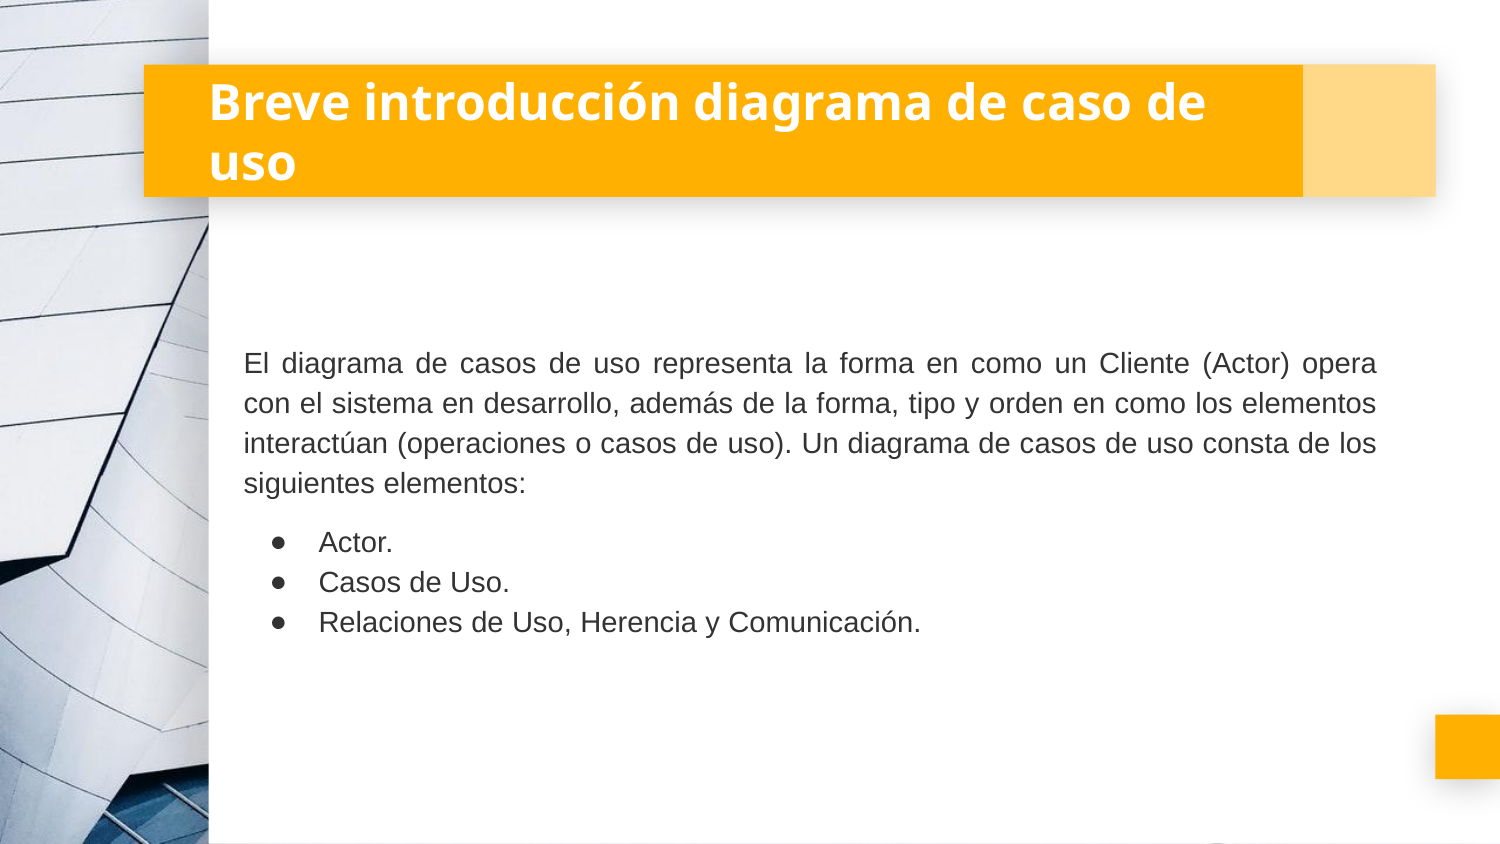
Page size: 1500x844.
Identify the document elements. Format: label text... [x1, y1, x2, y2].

title Breve introducción diagrama de caso de uso [193, 64, 1300, 197]
text_box El diagrama de casos de uso representa la forma en como un Cliente (Actor) opera con el sistema en desarrollo, además de la forma, tipo y orden en como los elementos interactúan (operaciones o casos de uso). Un diagrama de casos de uso consta de los siguientes elementos: Actor. Casos de Uso. Relaciones de Uso, Herencia y Comunicación. [228, 323, 1394, 714]
picture [0, 0, 208, 844]
